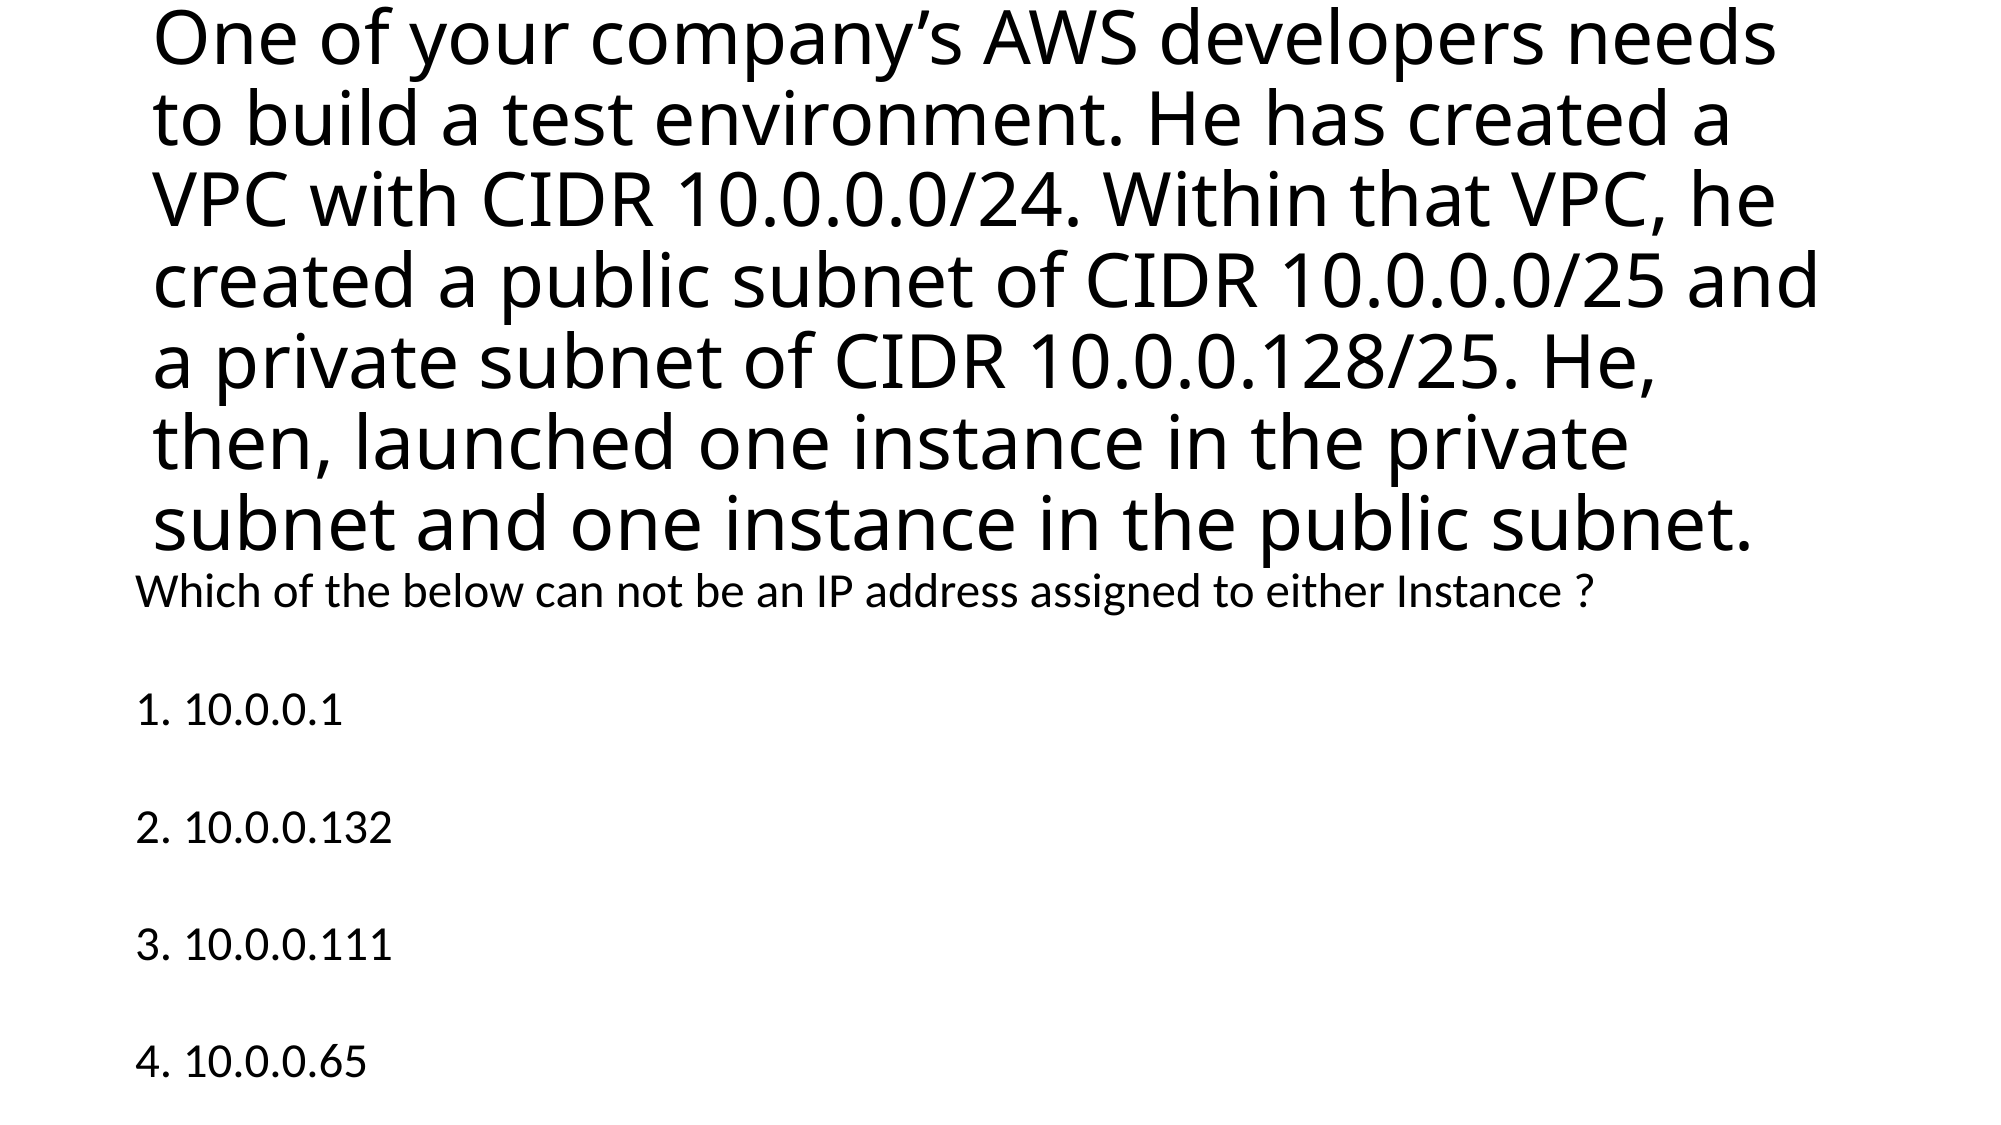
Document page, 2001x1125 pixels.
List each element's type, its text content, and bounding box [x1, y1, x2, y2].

title One of your company’s AWS developers needs to build a test environment. He has created a VPC with CIDR 10.0.0.0/24. Within that VPC, he created a public subnet of CIDR 10.0.0.0/25 and a private subnet of CIDR 10.0.0.128/25. He, then, launched one instance in the private subnet and one instance in the public subnet. [137, 59, 1863, 597]
list Which of the below can not be an IP address assigned to either Instance ? 1. 10.0.0.1 2. 10.0.0.132 3. 10.0.0.111 4. 10.0.0.65 [120, 558, 1816, 1095]
